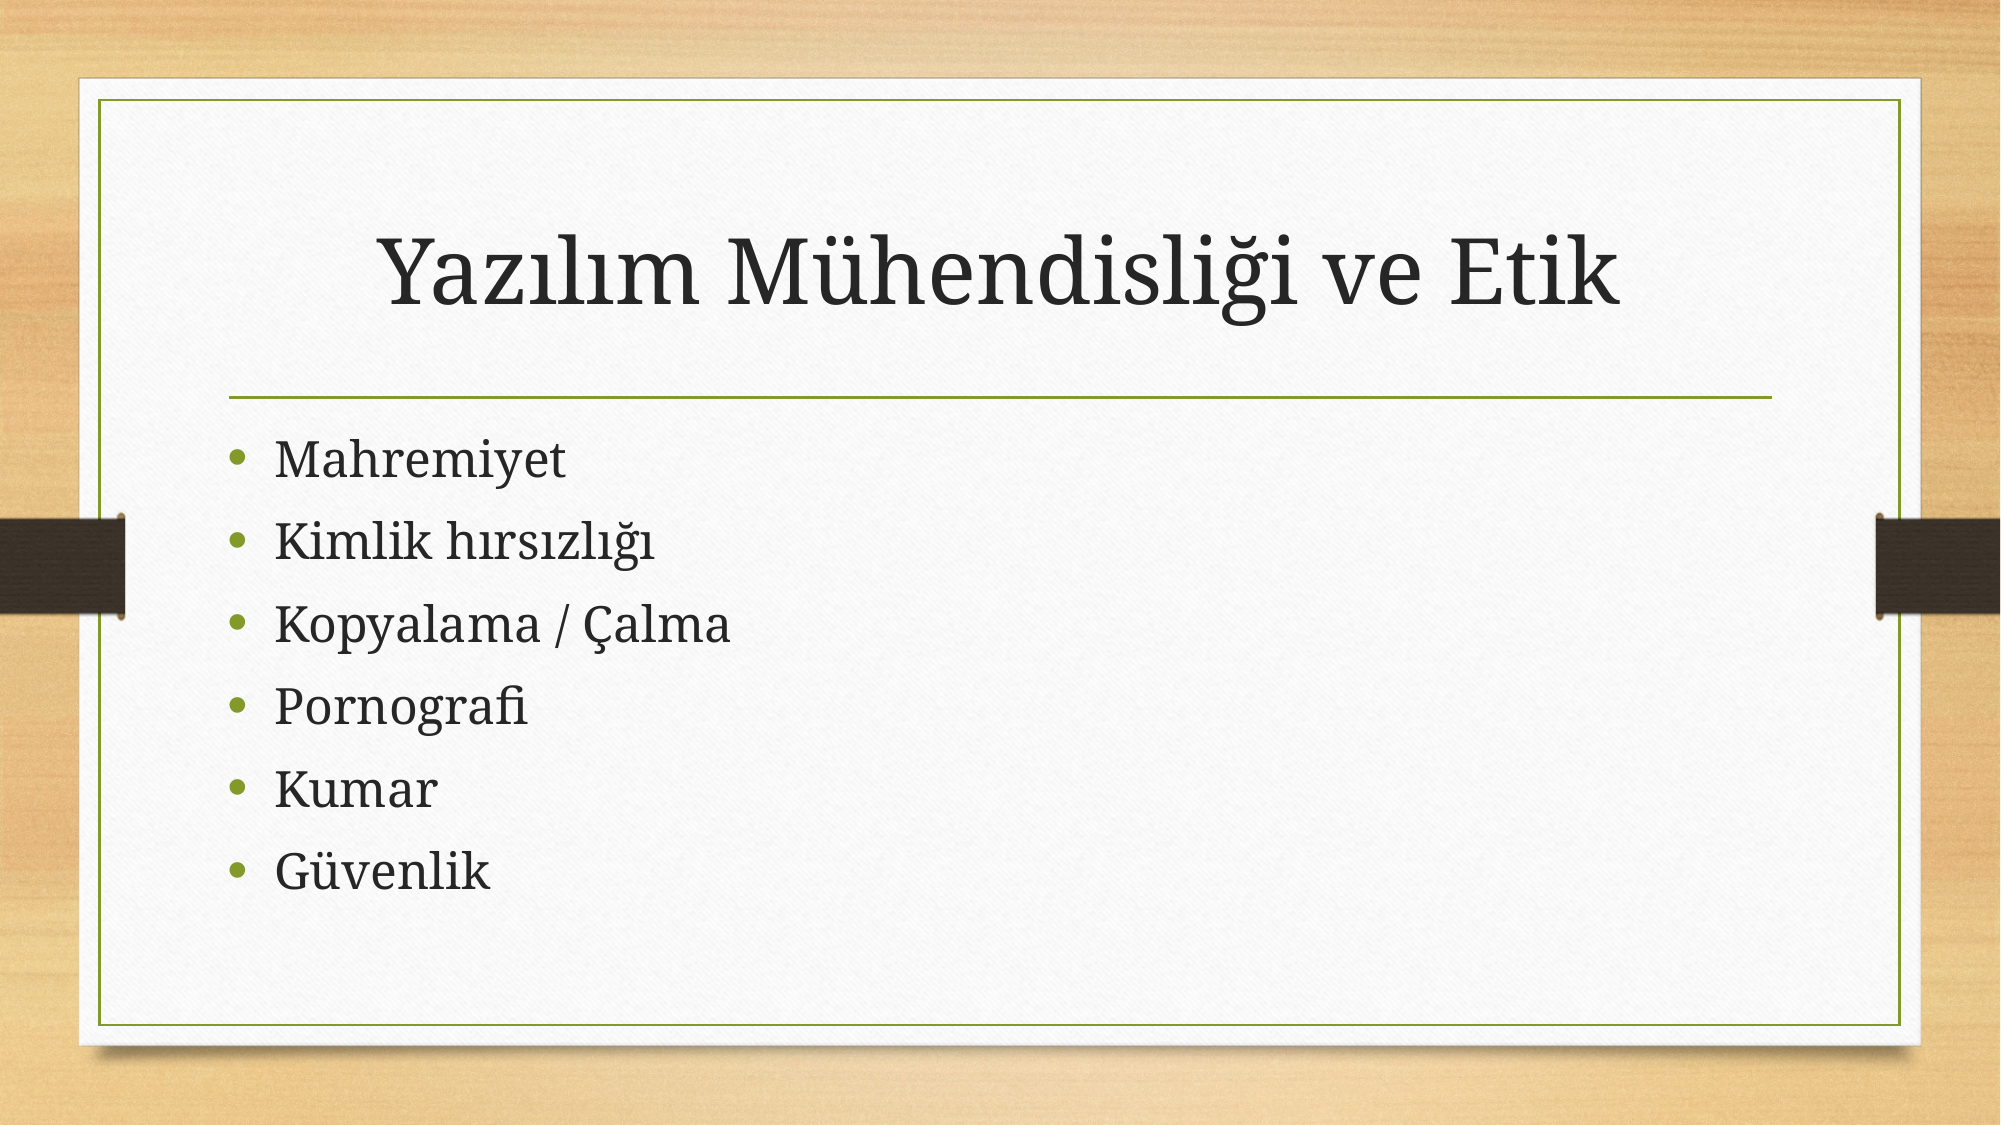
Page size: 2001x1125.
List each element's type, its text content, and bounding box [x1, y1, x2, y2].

title Yazılım Mühendisliği ve Etik [212, 161, 1788, 375]
list Mahremiyet Kimlik hırsızlığı Kopyalama / Çalma Pornografi Kumar Güvenlik [212, 419, 1788, 964]
picture [0, 0, 2001, 1125]
